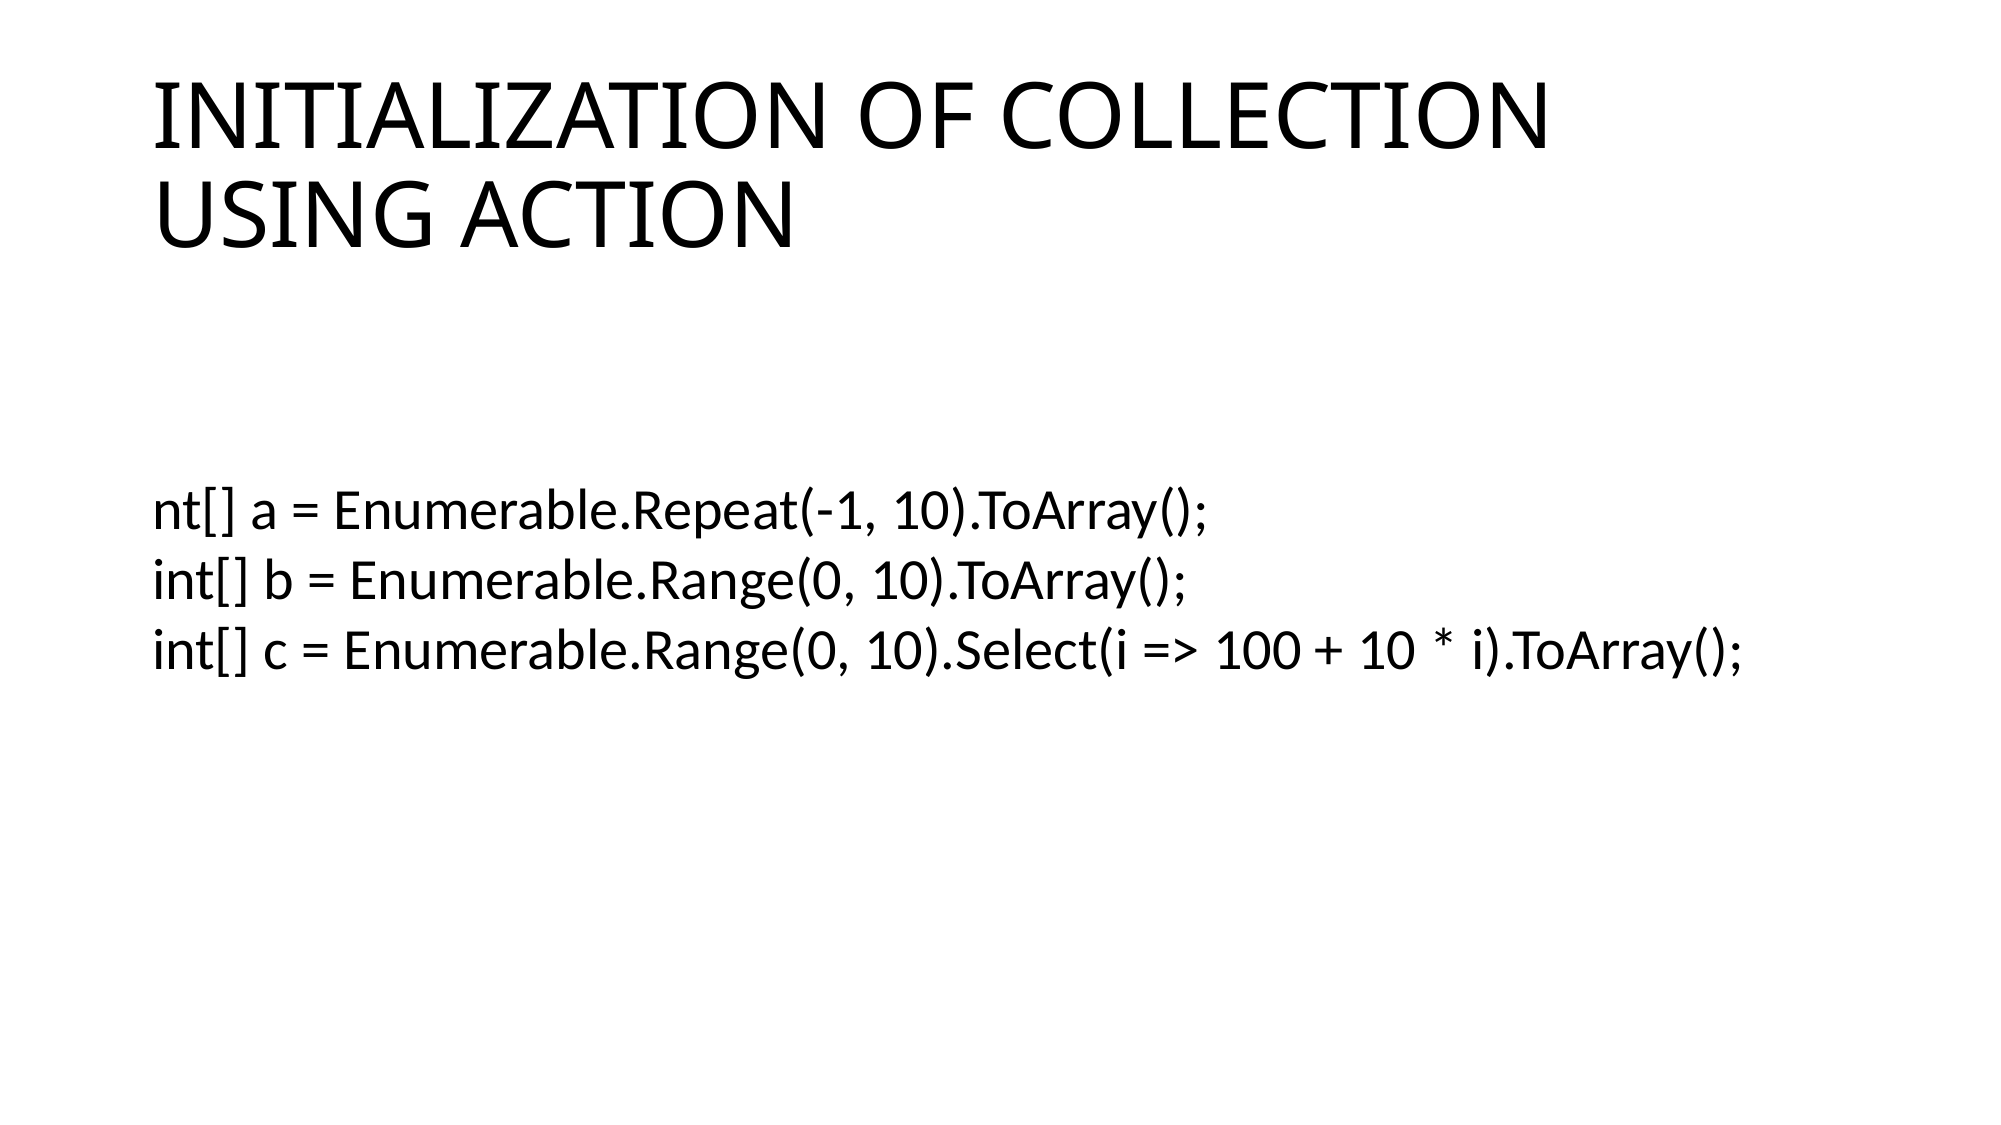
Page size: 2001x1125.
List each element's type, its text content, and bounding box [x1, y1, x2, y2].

text_box nt[] a = Enumerable.Repeat(-1, 10).ToArray(); int[] b = Enumerable.Range(0, 10).ToArray(); int[] c = Enumerable.Range(0, 10).Select(i => 100 + 10 * i).ToArray(); [137, 464, 1883, 689]
title INITIALIZATION OF COLLECTION USING ACTION [137, 59, 1863, 278]
